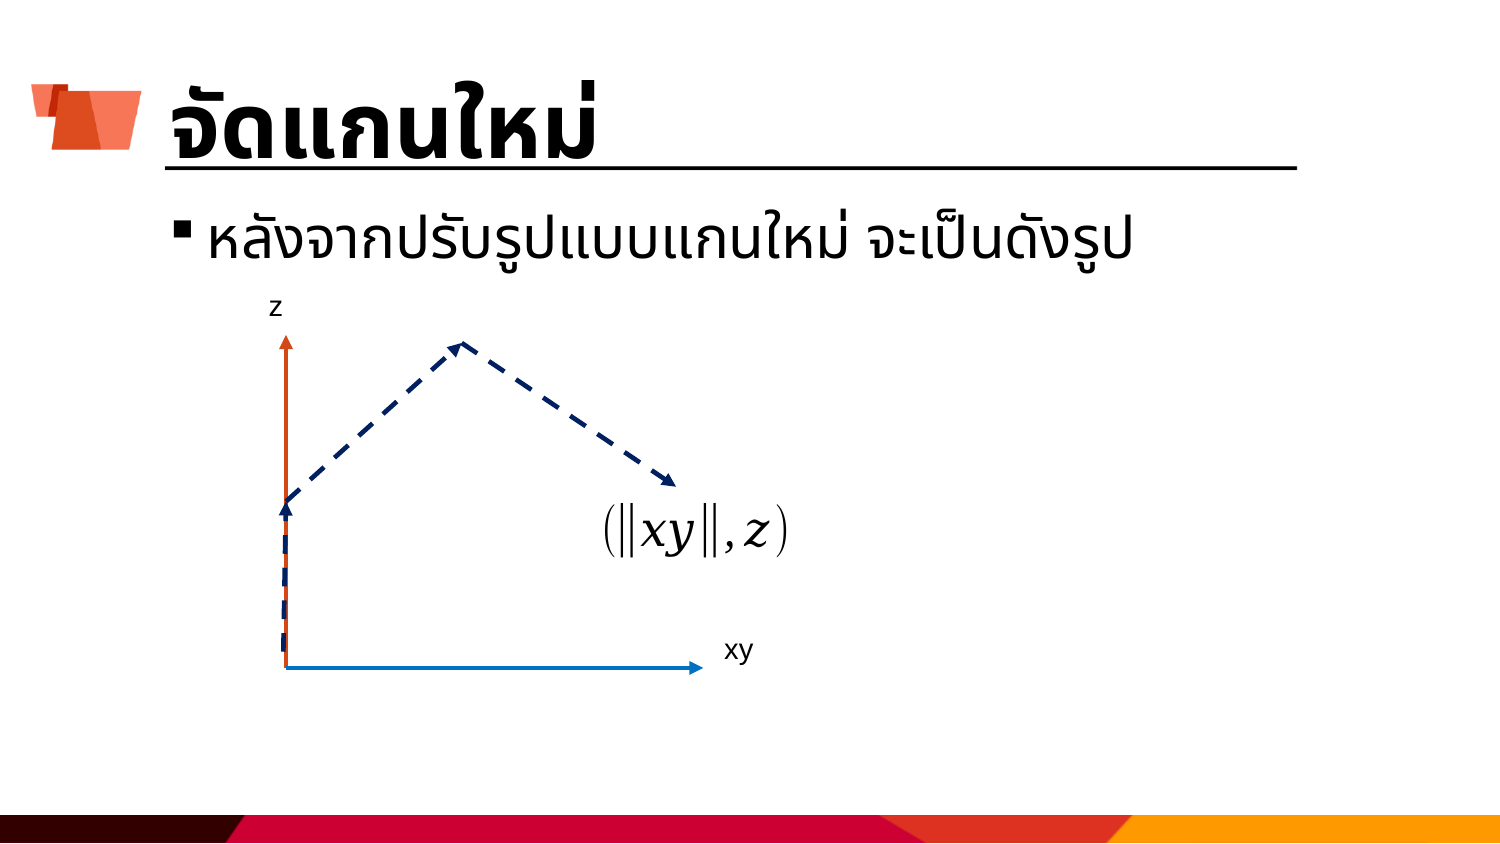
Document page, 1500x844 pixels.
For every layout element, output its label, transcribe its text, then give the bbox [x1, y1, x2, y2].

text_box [253, 280, 864, 717]
picture [21, 73, 150, 160]
title จัดแกนใหม่ [154, 61, 1308, 197]
list หลังจากปรับรูปแบบแกนใหม่ จะเป็นดังรูป [154, 200, 1344, 760]
picture [0, 815, 1500, 844]
